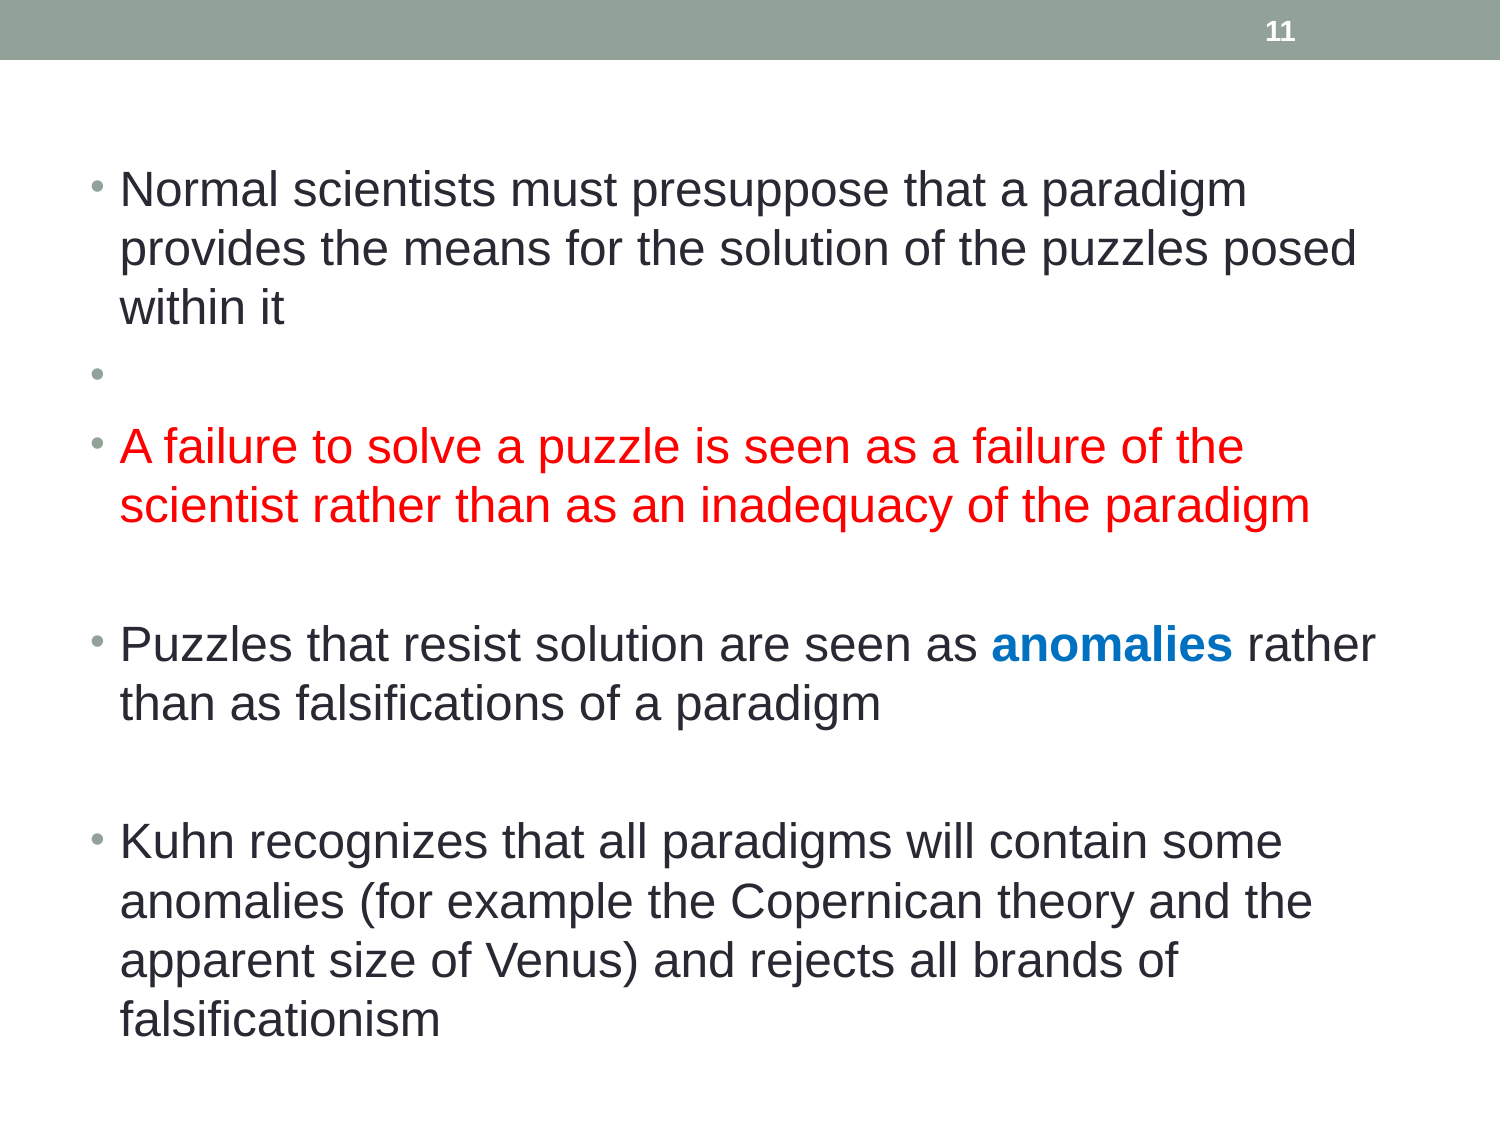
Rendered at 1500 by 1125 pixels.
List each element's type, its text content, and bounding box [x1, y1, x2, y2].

slide_number 11 [1250, 3, 1425, 57]
list Normal scientists must presuppose that a paradigm provides the means for the solution of the puzzles posed within it A failure to solve a puzzle is seen as a failure of the scientist rather than as an inadequacy of the paradigm Puzzles that resist solution are seen as anomalies rather than as falsifications of a paradigm Kuhn recognizes that all paradigms will contain some anomalies (for example the Copernican theory and the apparent size of Venus) and rejects all brands of falsificationism [75, 149, 1425, 1063]
